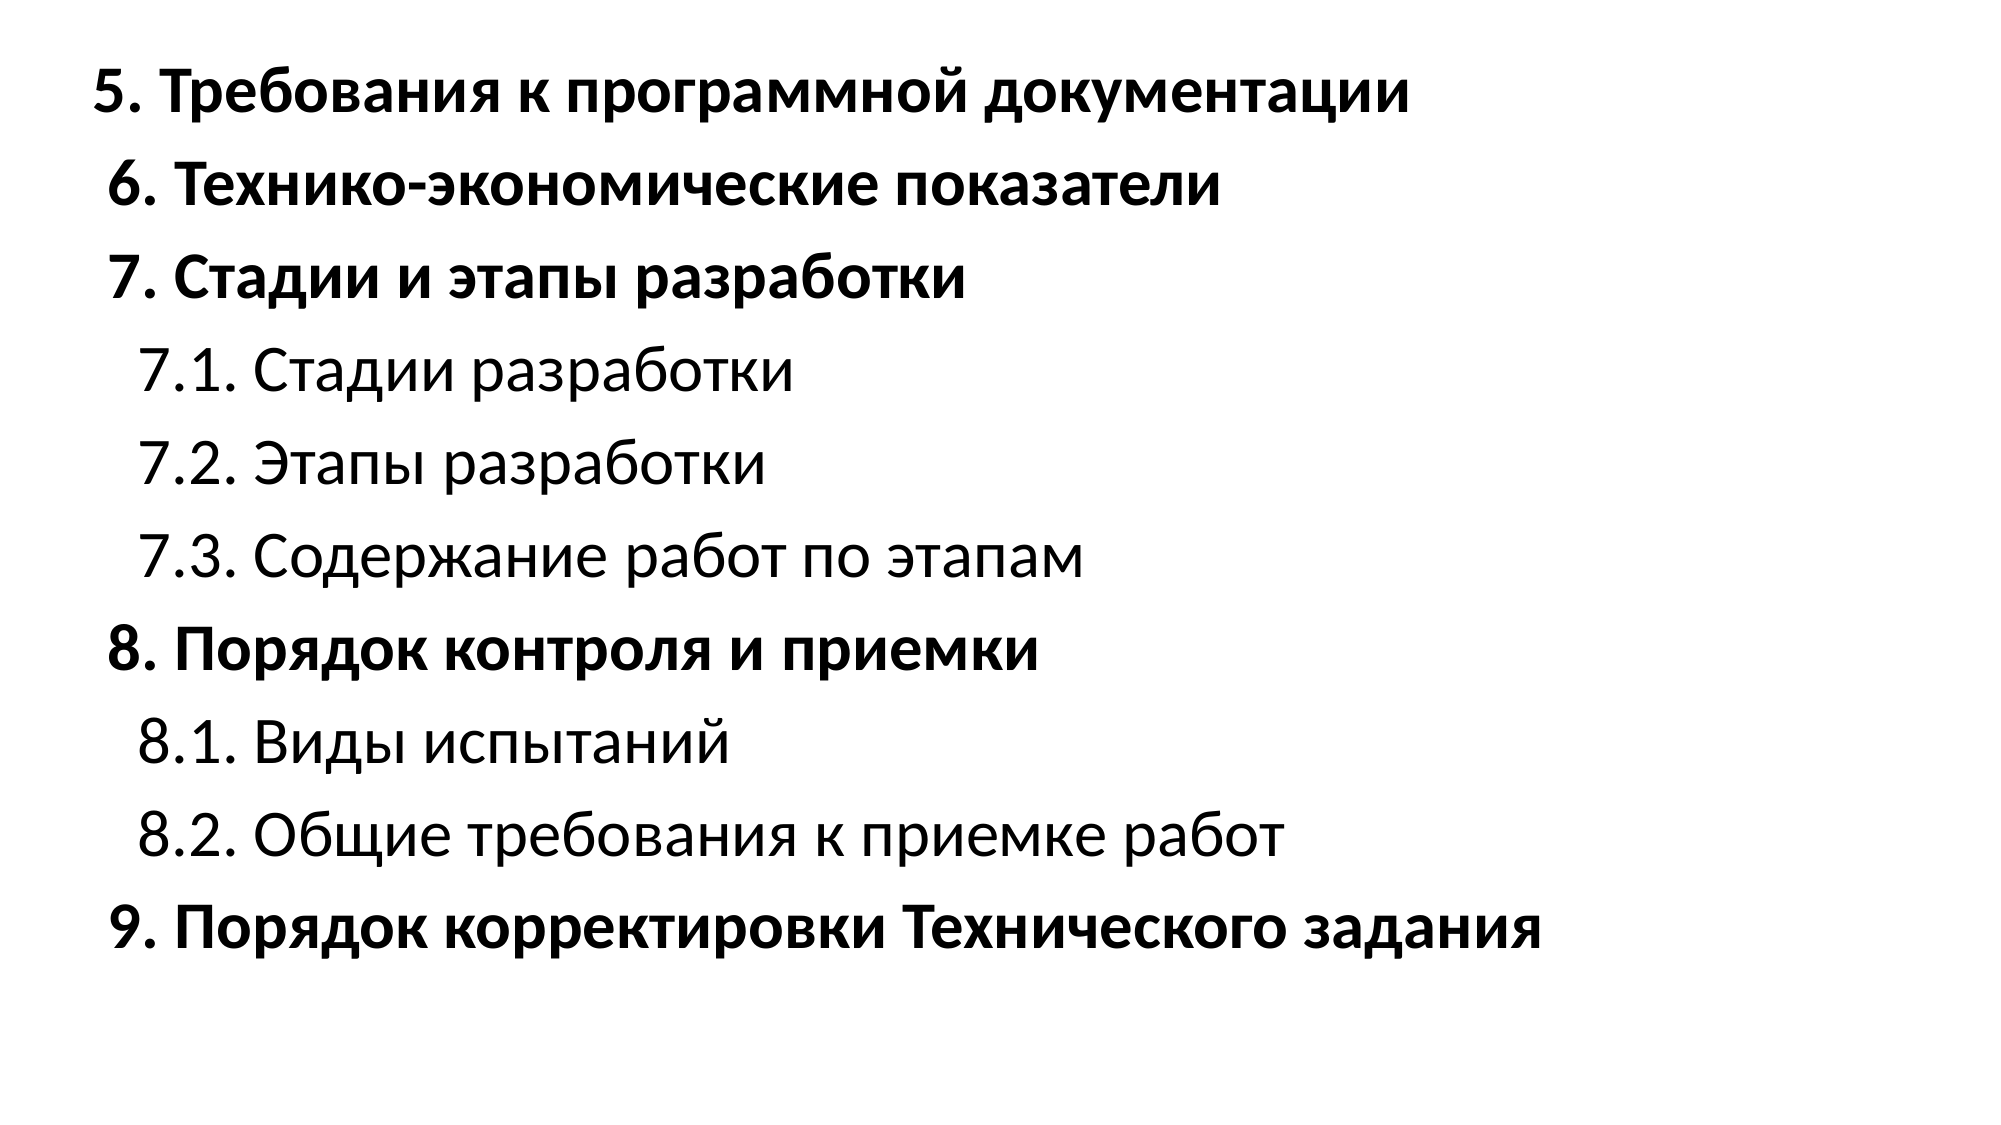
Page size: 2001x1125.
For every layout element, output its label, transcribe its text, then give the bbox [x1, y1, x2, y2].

text_box 5. Требования к программной документации 6. Технико-экономические показатели 7. Стадии и этапы разработки 7.1. Стадии разработки 7.2. Этапы разработки 7.3. Содержание работ по этапам 8. Порядок контроля и приемки 8.1. Виды испытаний 8.2. Общие требования к приемке работ 9. Порядок корректировки Технического задания [78, 47, 1963, 1074]
